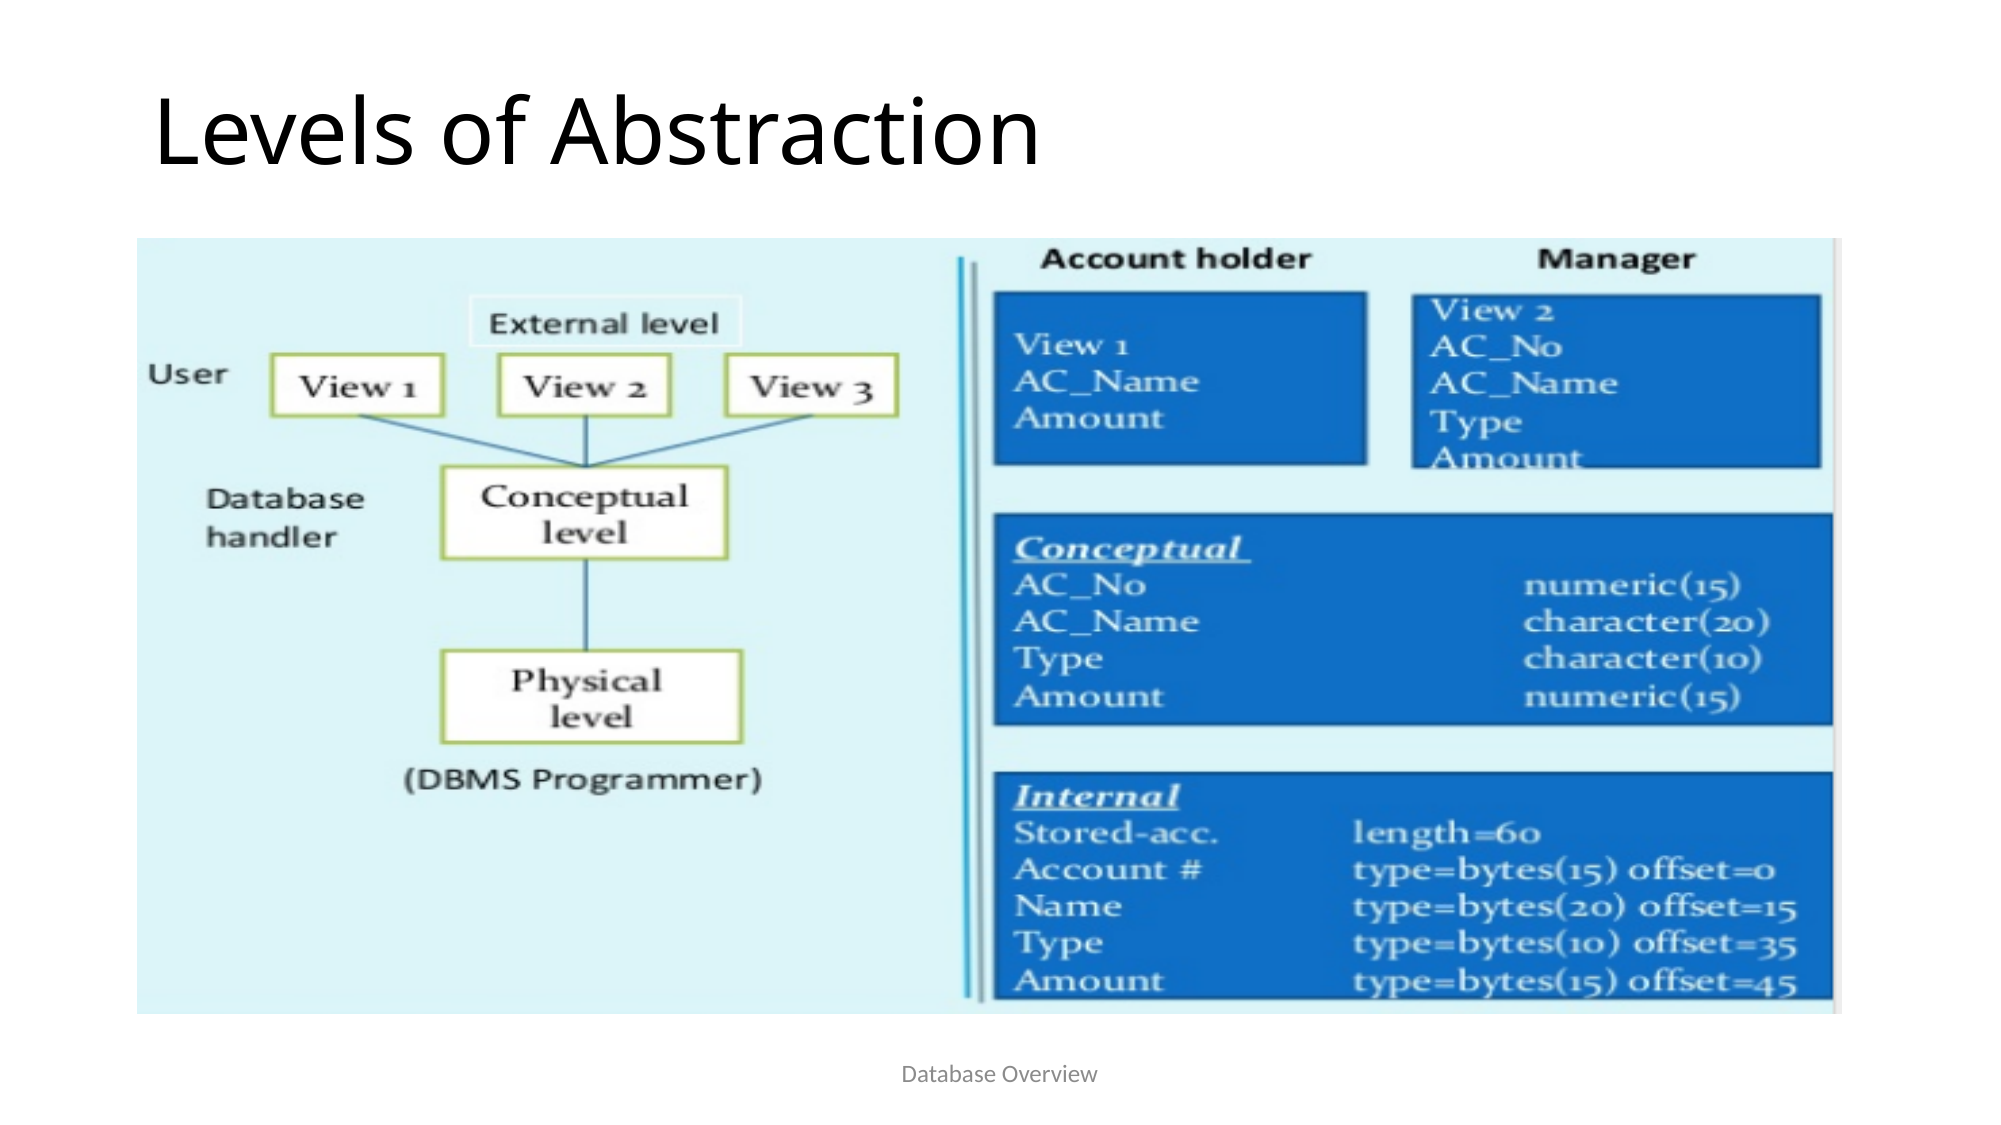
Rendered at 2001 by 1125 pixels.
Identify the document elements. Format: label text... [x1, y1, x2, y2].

title Levels of Abstraction [137, 59, 1863, 211]
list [137, 238, 1842, 1014]
footer Database Overview [662, 1042, 1338, 1103]
